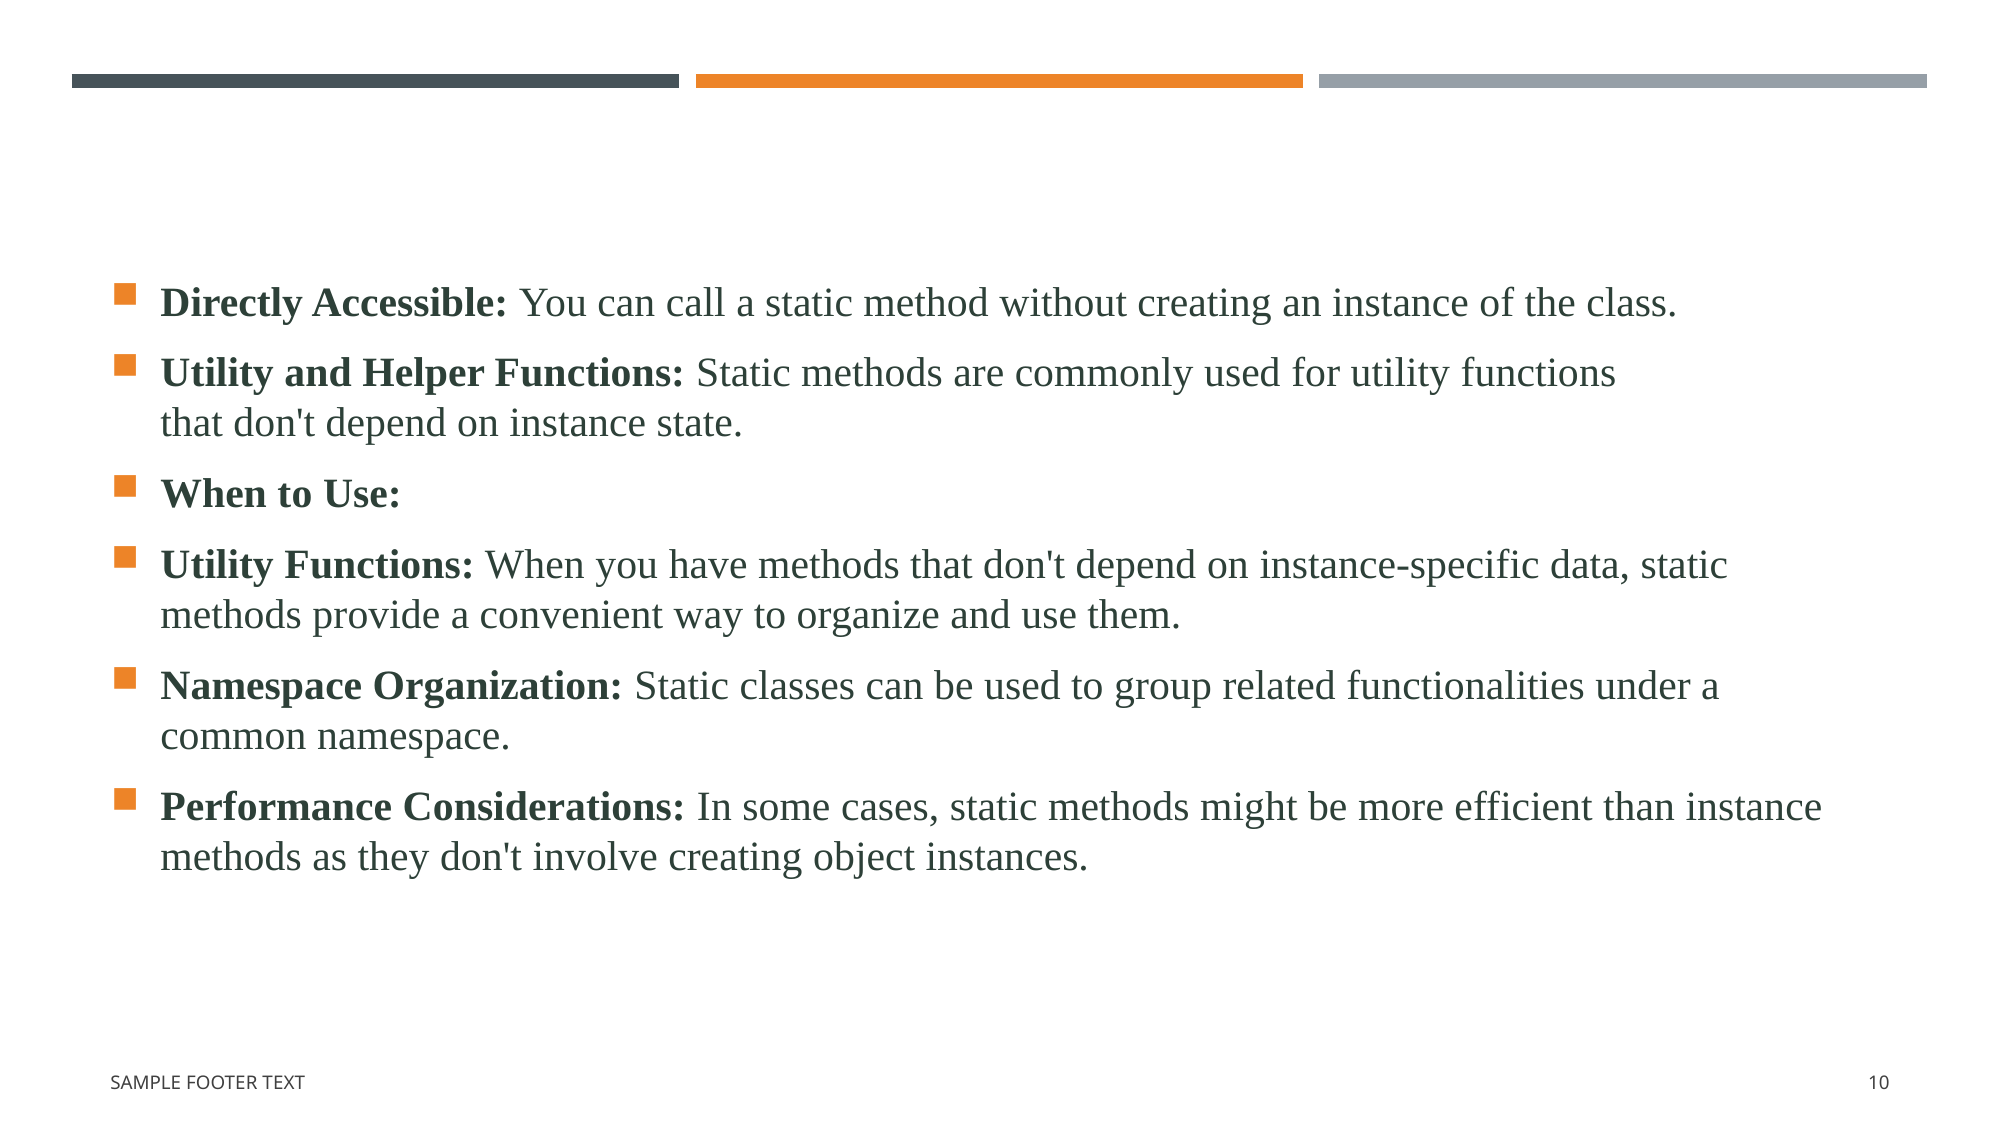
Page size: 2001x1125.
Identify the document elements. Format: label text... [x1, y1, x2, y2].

list Directly Accessible: You can call a static method without creating an instance of the class. Utility and Helper Functions: Static methods are commonly used for utility functions that don't depend on instance state. When to Use: Utility Functions: When you have methods that don't depend on instance-specific data, static methods provide a convenient way to organize and use them. Namespace Organization: Static classes can be used to group related functionalities under a common namespace. Performance Considerations: In some cases, static methods might be more efficient than instance methods as they don't involve creating object instances. [95, 227, 1851, 997]
slide_number 10 [1732, 1053, 1905, 1114]
footer Sample Footer Text [95, 1053, 1230, 1114]
